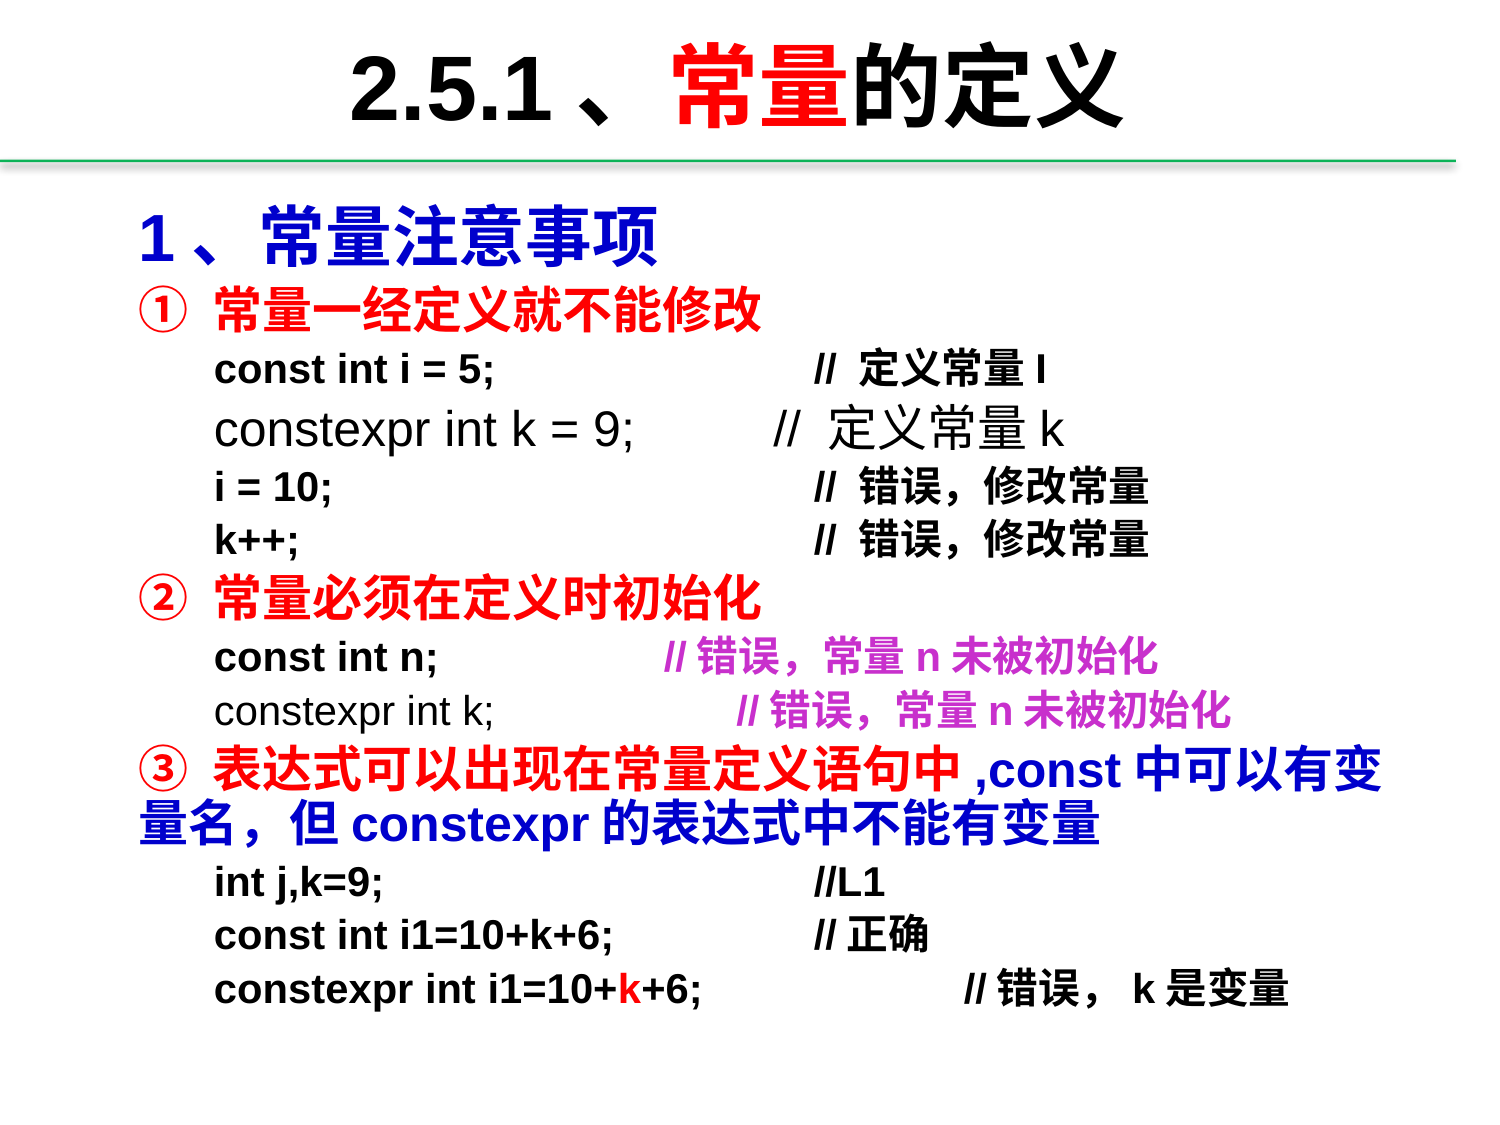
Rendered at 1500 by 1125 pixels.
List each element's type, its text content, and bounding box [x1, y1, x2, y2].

list 1、常量注意事项 ① 常量一经定义就不能修改 const int i = 5; // 定义常量I constexpr int k = 9; // 定义常量k i = 10; // 错误，修改常量 k++; // 错误，修改常量 ② 常量必须在定义时初始化 const int n; //错误，常量n未被初始化 constexpr int k; //错误，常量n未被初始化 ③ 表达式可以出现在常量定义语句中,const中可以有变量名，但constexpr的表达式中不能有变量 int j,k=9; //L1 const int i1=10+k+6; //正确 constexpr int i1=10+k+6; //错误，k是变量 [123, 196, 1399, 1071]
title 2.5.1、常量的定义 [100, 30, 1376, 138]
